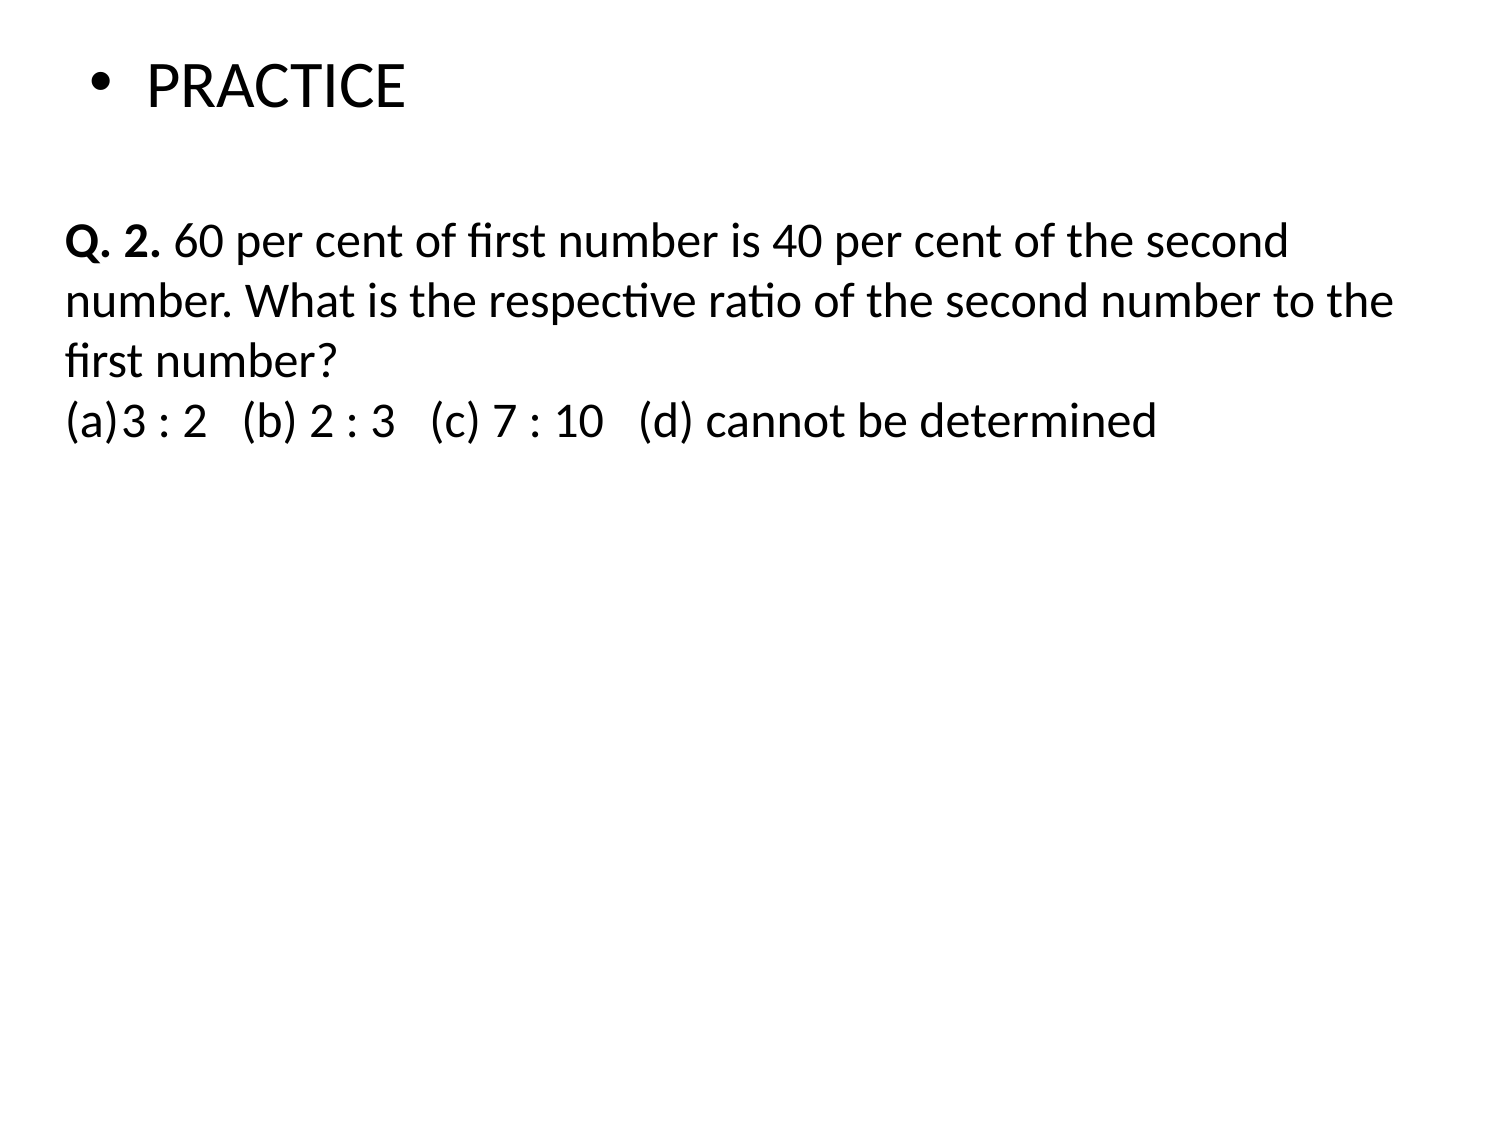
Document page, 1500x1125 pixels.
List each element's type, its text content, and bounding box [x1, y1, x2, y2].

text_box PRACTICE [87, 38, 1382, 121]
text_box Q. 2. 60 per cent of first number is 40 per cent of the second number. What is the respective ratio of the second number to the first number? 3 : 2 (b) 2 : 3 (c) 7 : 10 (d) cannot be determined [50, 199, 1450, 770]
